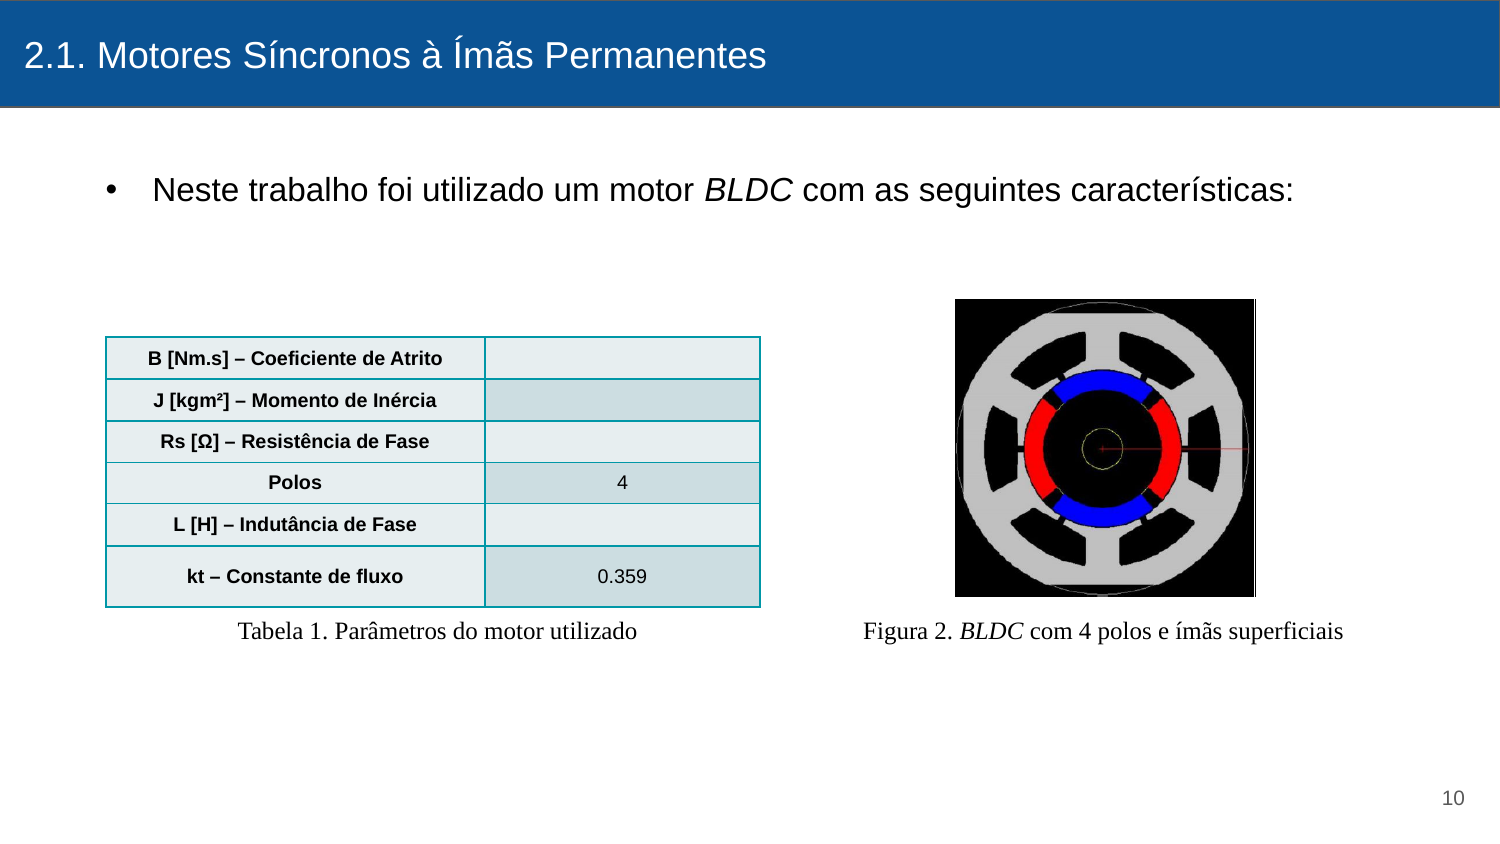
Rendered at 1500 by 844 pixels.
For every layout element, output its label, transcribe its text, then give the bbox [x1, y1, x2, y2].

slide_number 10 [1389, 764, 1480, 830]
text_box Figura 2. BLDC com 4 polos e ímãs superficiais [848, 607, 1359, 652]
picture [951, 295, 1256, 598]
text_box 2.1. Motores Síncronos à Ímãs Permanentes [8, 15, 1191, 92]
text_box Neste trabalho foi utilizado um motor BLDC com as seguintes características: [90, 141, 1362, 269]
title Asakadkjad [33, 107, 1432, 116]
text_box Tabela 1. Parâmetros do motor utilizado [222, 607, 653, 652]
text_box [0, 0, 1500, 107]
